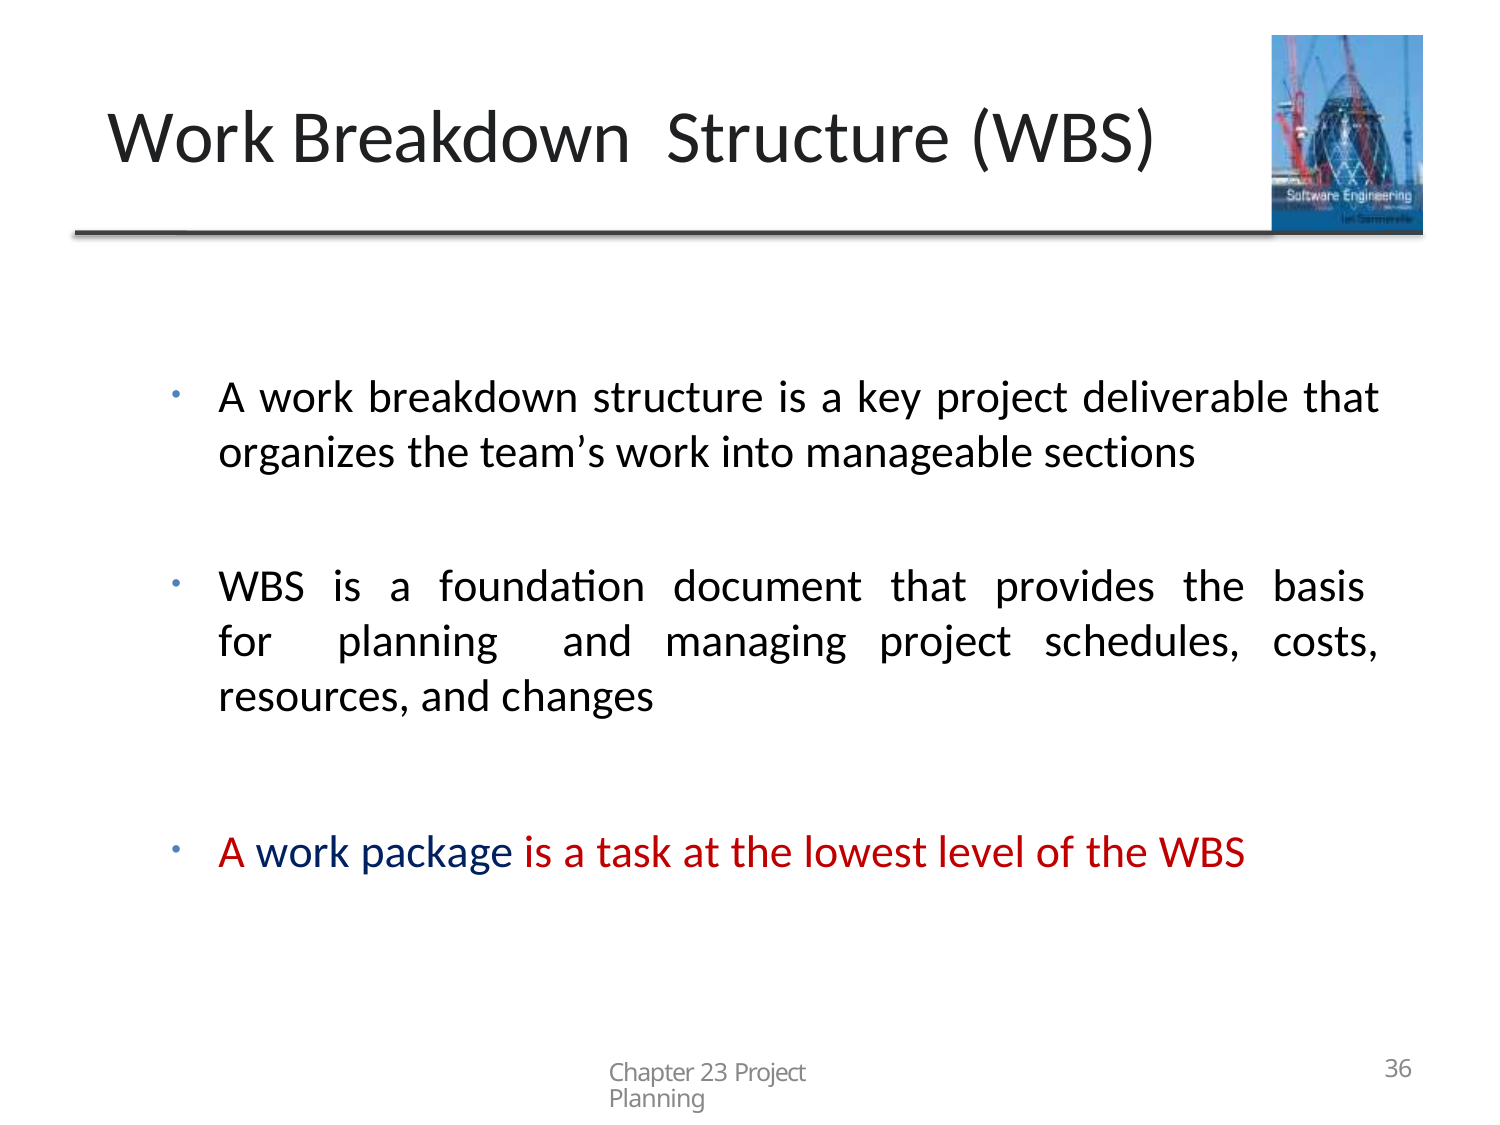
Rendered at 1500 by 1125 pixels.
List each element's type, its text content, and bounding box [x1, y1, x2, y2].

footer Chapter 23 Project Planning [606, 1060, 894, 1090]
text_box Work Breakdown Structure (WBS) [106, 87, 1246, 178]
text_box 17 A work breakdown structure is a key project deliverable that organizes the team’s work into manageable sections WBS is a foundation document that provides the basis for planning and managing project schedules, costs, resources, and changes A work package is a task at the lowest level of the WBS [106, 344, 1380, 878]
picture [67, 35, 1433, 246]
slide_number 36 [1380, 1060, 1415, 1090]
